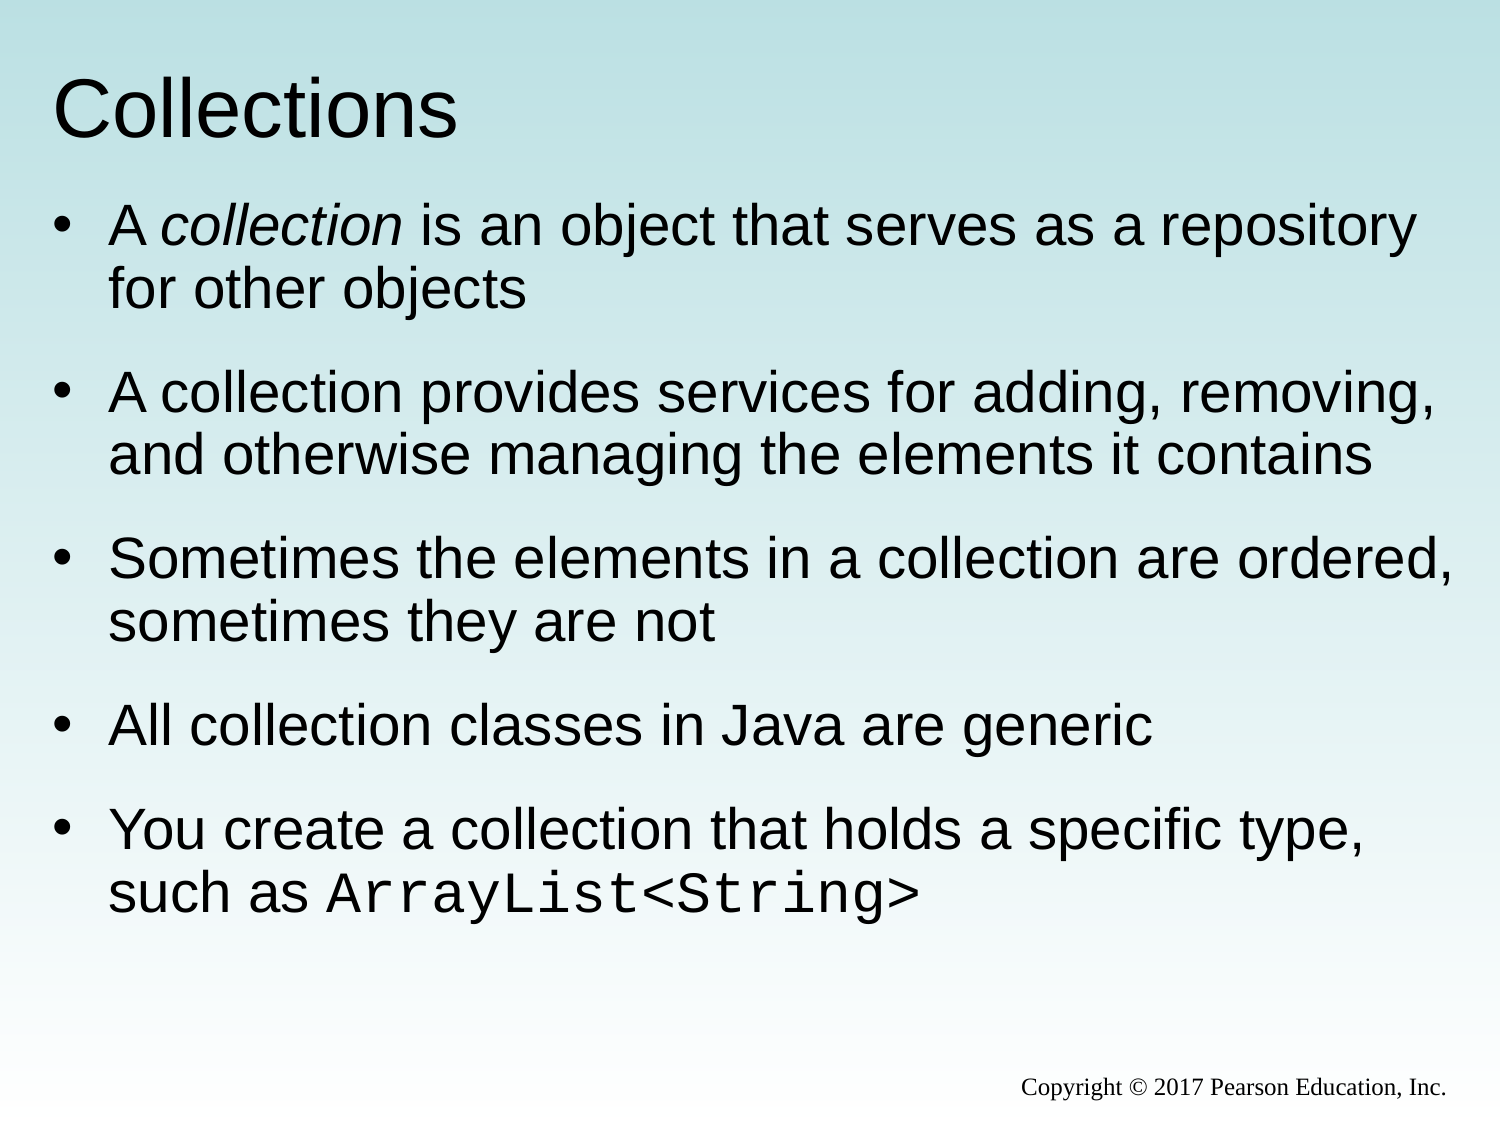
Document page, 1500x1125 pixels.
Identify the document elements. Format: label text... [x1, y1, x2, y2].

title Collections [37, 45, 1463, 163]
list A collection is an object that serves as a repository for other objects A collection provides services for adding, removing, and otherwise managing the elements it contains Sometimes the elements in a collection are ordered, sometimes they are not All collection classes in Java are generic You create a collection that holds a specific type, such as ArrayList<String> [37, 187, 1475, 1025]
footer Copyright © 2017 Pearson Education, Inc. [549, 1062, 1463, 1113]
